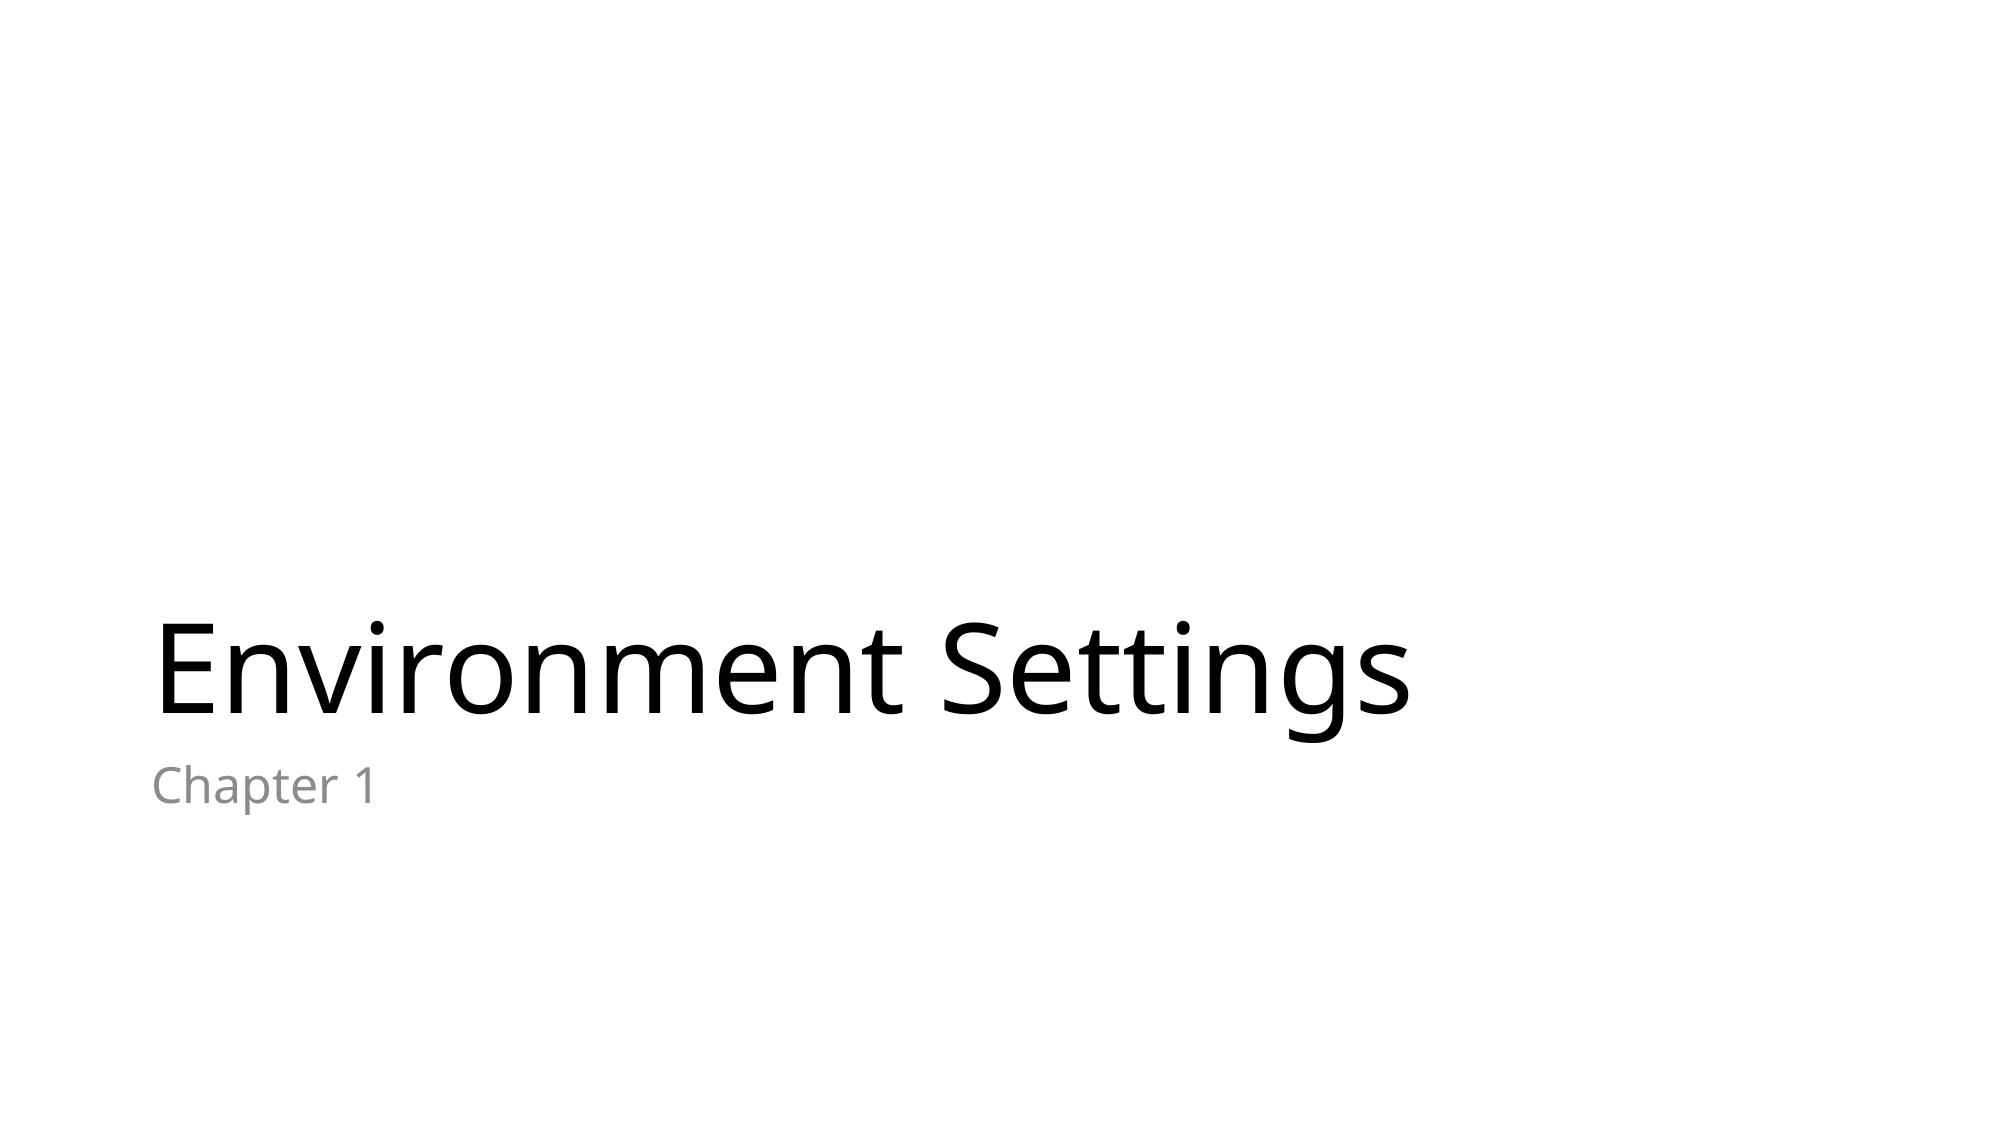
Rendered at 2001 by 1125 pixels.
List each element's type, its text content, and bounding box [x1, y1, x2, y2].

list Chapter 1 [136, 752, 1862, 999]
title Environment Settings [136, 280, 1862, 749]
